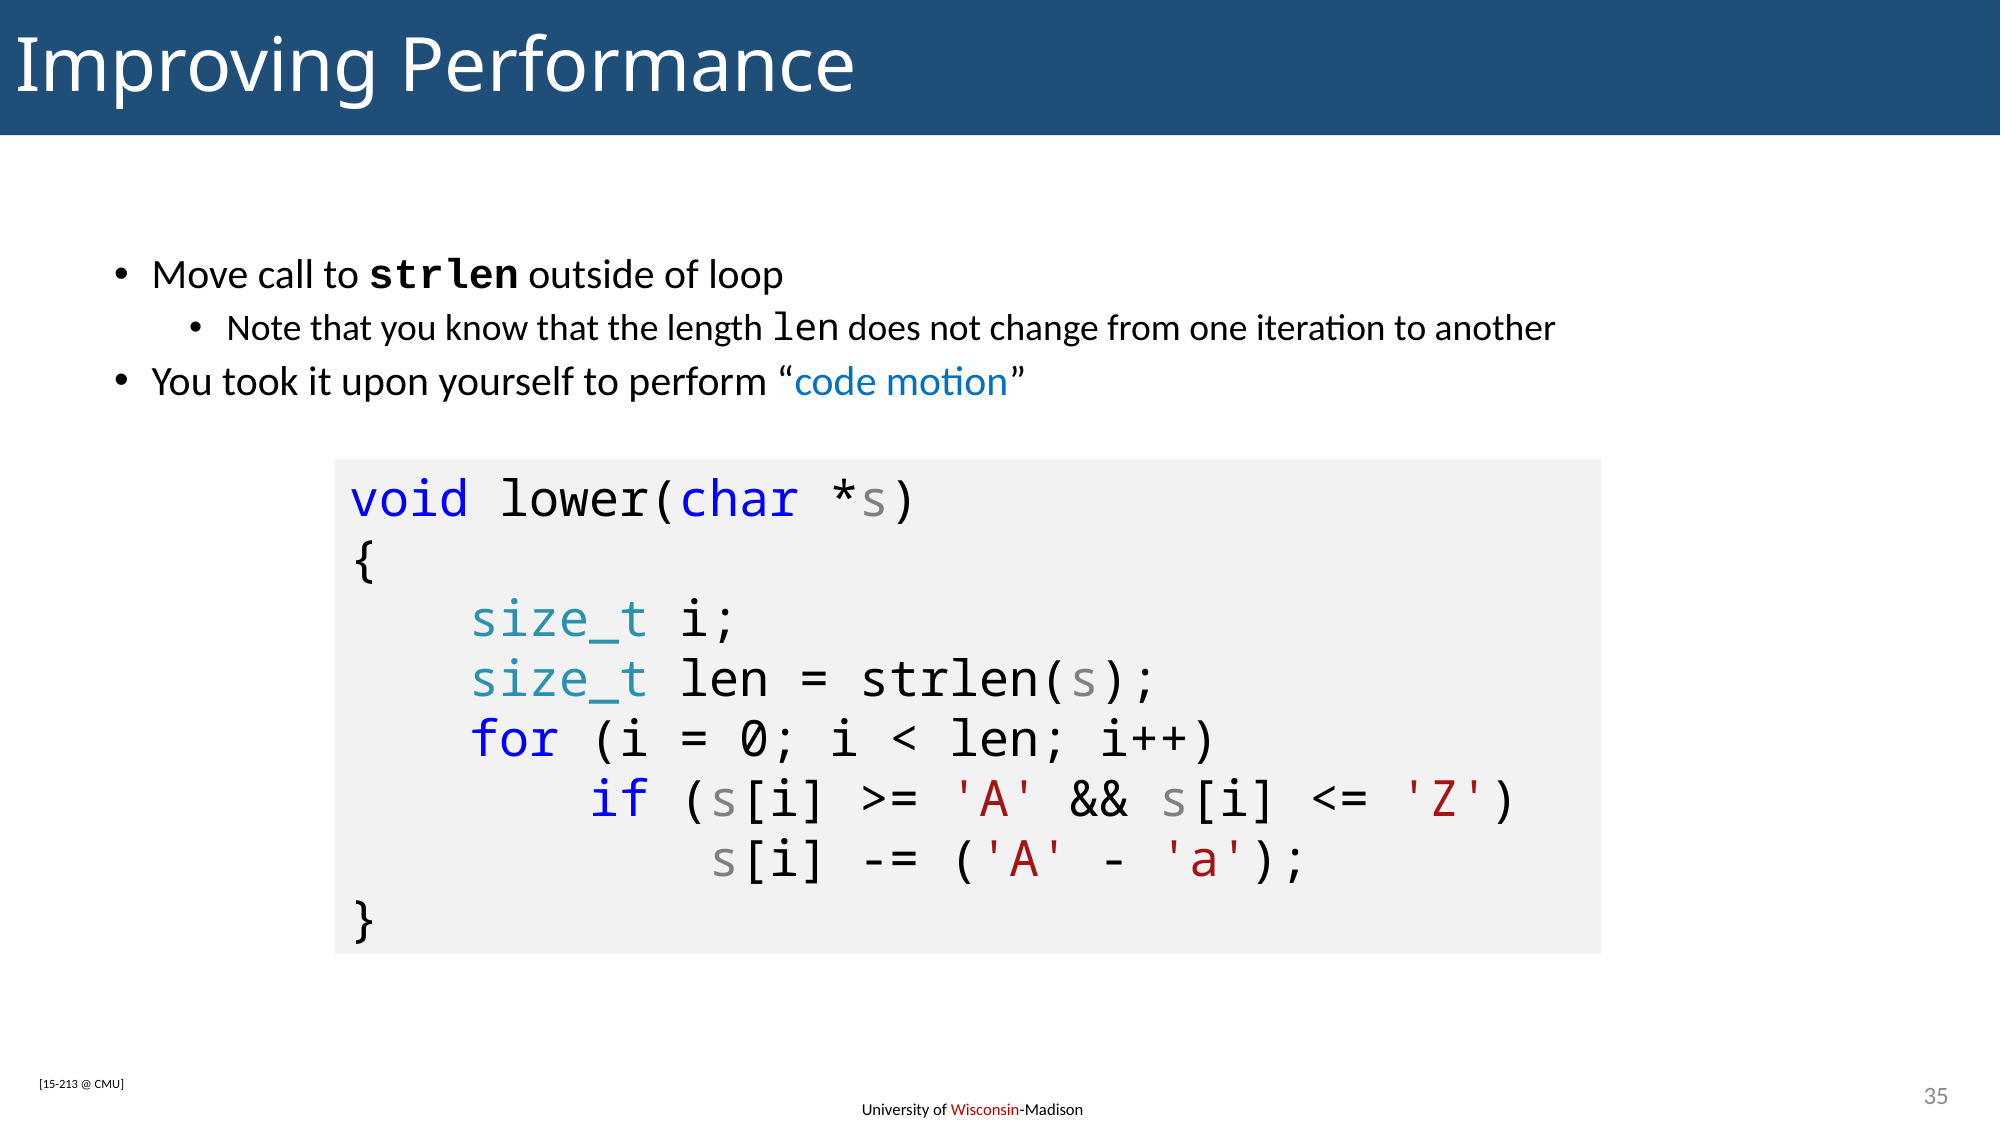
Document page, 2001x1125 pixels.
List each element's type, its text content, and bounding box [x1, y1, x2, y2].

list Move call to strlen outside of loop Note that you know that the length len does not change from one iteration to another You took it upon yourself to perform “code motion” [24, 245, 1987, 1055]
text_box void lower(char *s) { size_t i; size_t len = strlen(s); for (i = 0; i < len; i++) if (s[i] >= 'A' && s[i] <= 'Z') s[i] -= ('A' - 'a'); } [334, 458, 1602, 954]
slide_number 35 [1850, 1072, 1965, 1117]
title Improving Performance [0, 0, 2000, 136]
